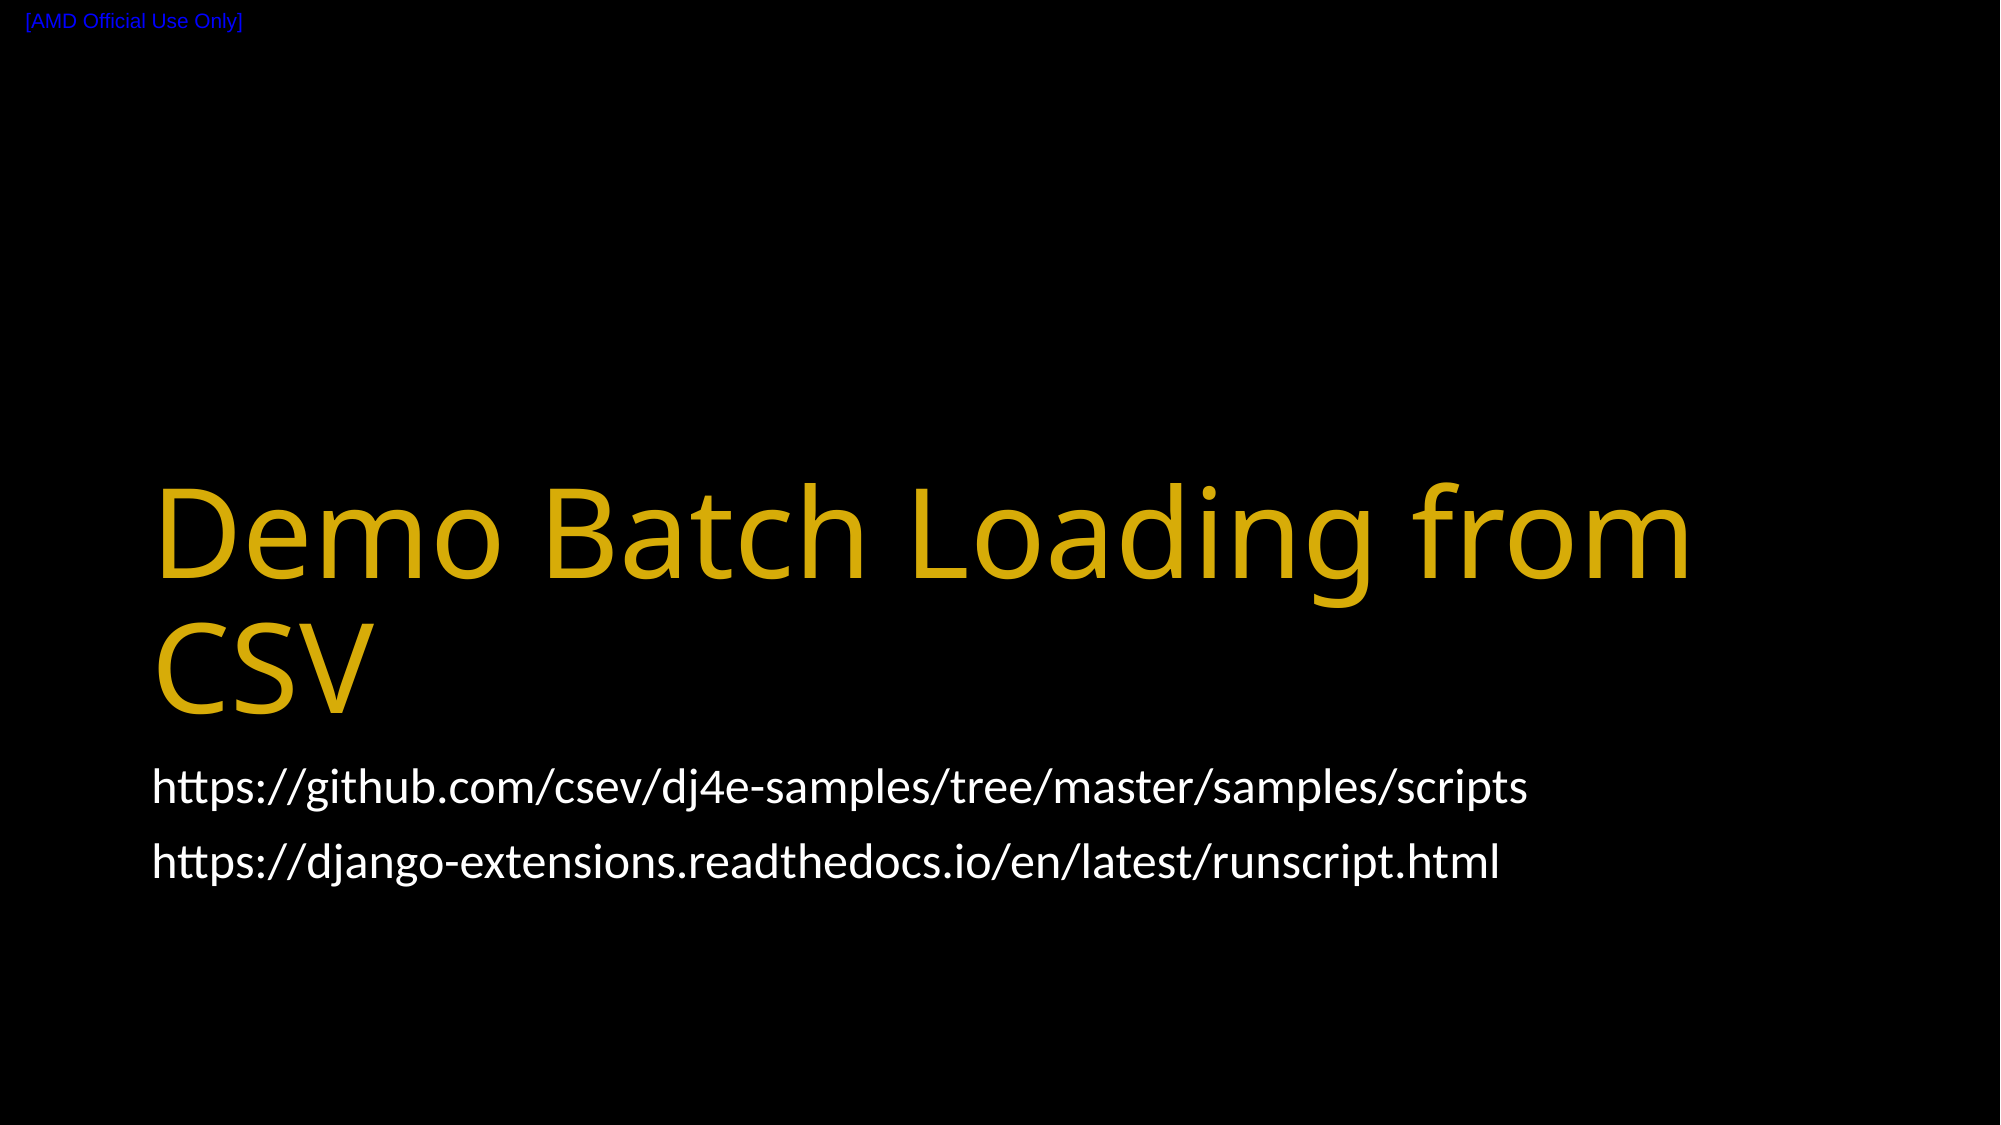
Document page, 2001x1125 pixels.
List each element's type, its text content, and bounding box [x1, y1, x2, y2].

list https://github.com/csev/dj4e-samples/tree/master/samples/scripts https://django-extensions.readthedocs.io/en/latest/runscript.html [136, 752, 1862, 999]
title Demo Batch Loading from CSV [136, 280, 1862, 749]
